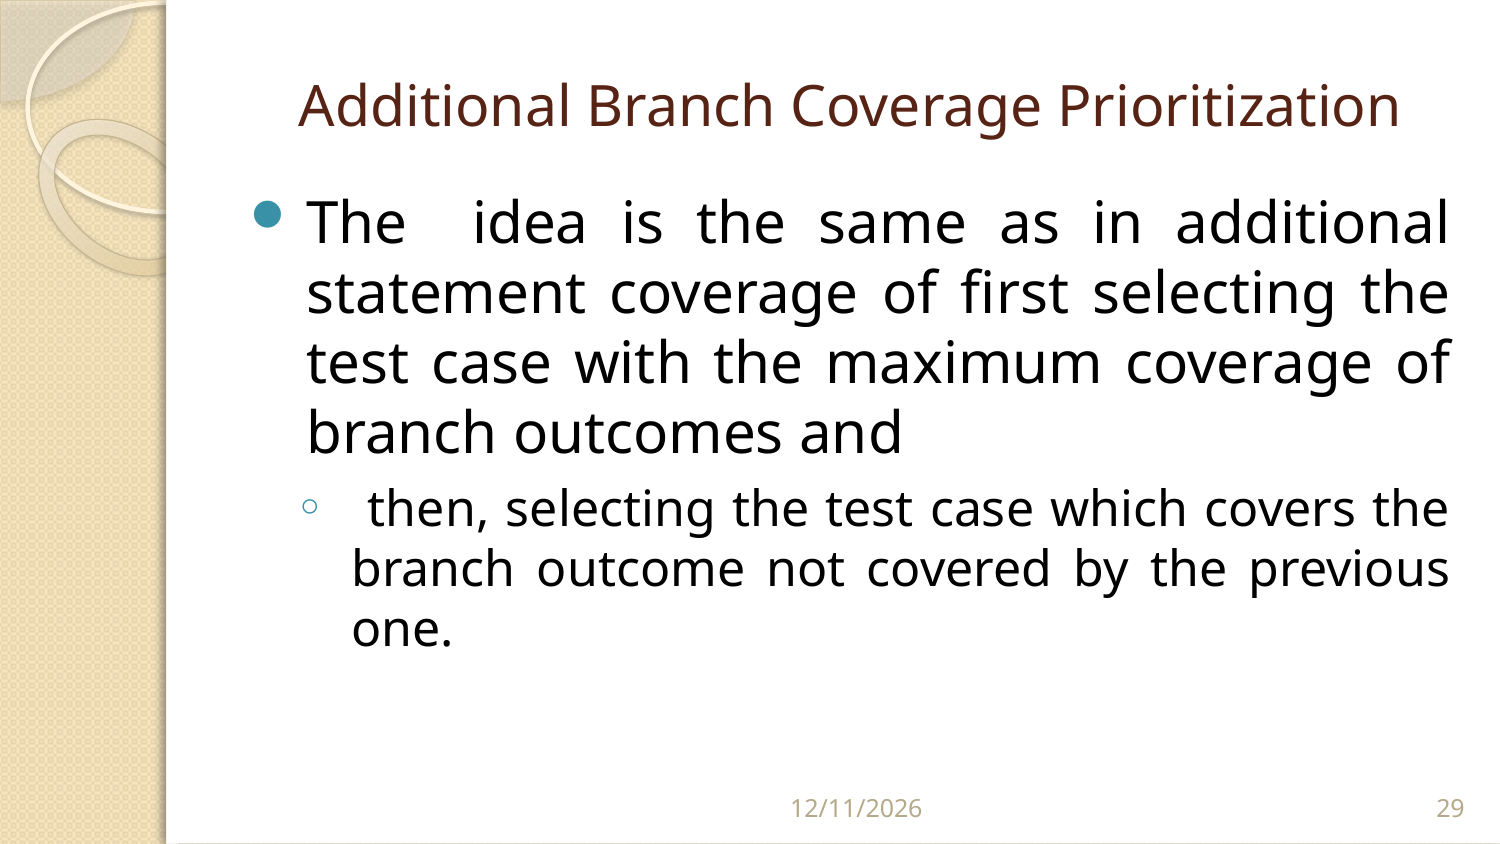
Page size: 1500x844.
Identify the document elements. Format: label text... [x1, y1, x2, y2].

list The idea is the same as in additional statement coverage of first selecting the test case with the maximum coverage of branch outcomes and then, selecting the test case which covers the branch outcome not covered by the previous one. [235, 178, 1466, 769]
title Additional Branch Coverage Prioritization [235, 33, 1466, 175]
slide_number 29 [1413, 775, 1488, 835]
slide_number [587, 775, 938, 835]
